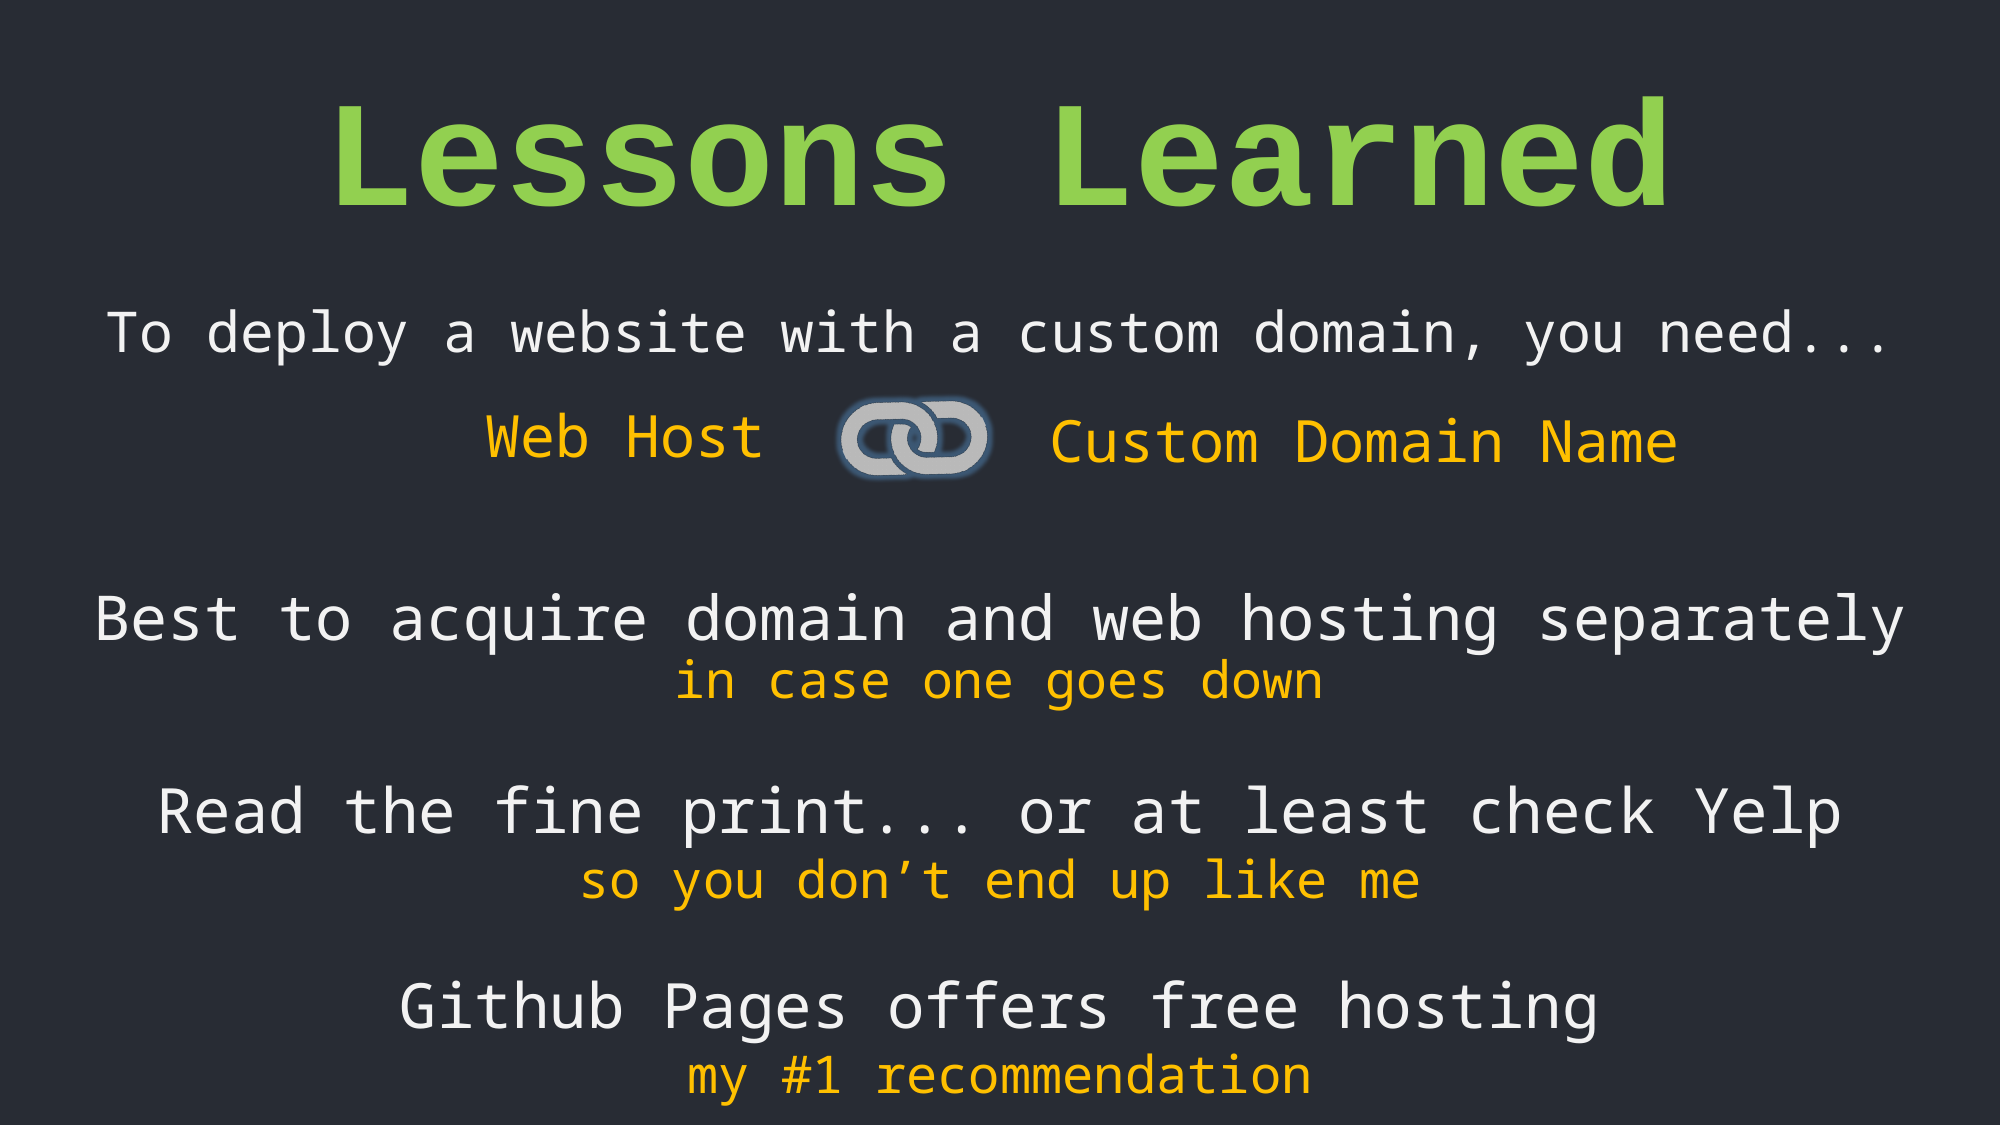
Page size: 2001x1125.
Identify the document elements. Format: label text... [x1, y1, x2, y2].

title Lessons Learned [137, 48, 1863, 266]
text_box Github Pages offers free hosting my #1 recommendation [0, 958, 2000, 1112]
text_box Web Host [470, 392, 781, 477]
text_box Custom Domain Name [1034, 396, 1695, 482]
list To deploy a website with a custom domain, you need... [0, 296, 2000, 387]
picture [829, 361, 999, 515]
text_box Read the fine print... or at least check Yelp so you don’t end up like me [0, 763, 2000, 917]
text_box Best to acquire domain and web hosting separately in case one goes down [0, 580, 2000, 718]
